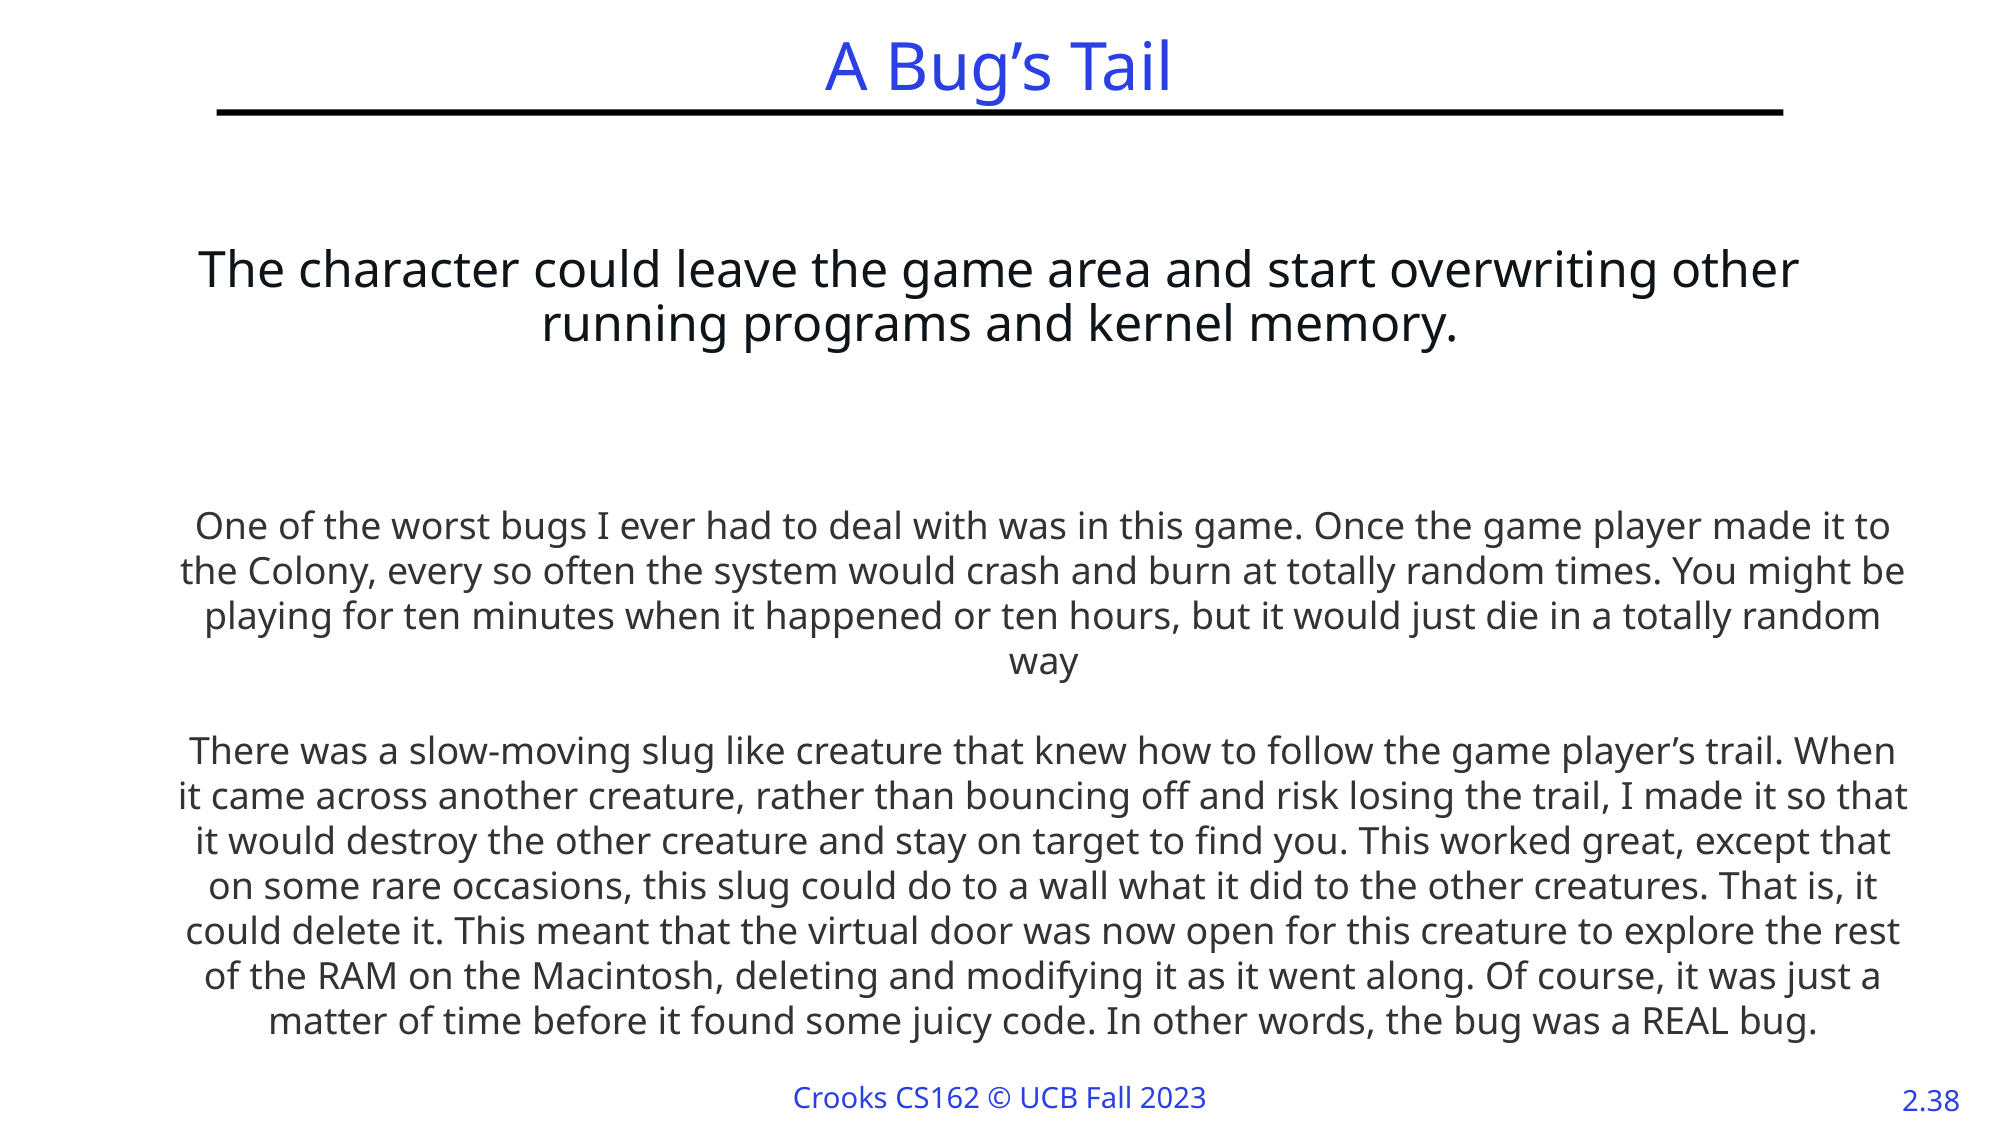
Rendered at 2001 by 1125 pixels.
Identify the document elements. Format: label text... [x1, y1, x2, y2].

list The character could leave the game area and start overwriting other running programs and kernel memory. [133, 237, 1867, 1075]
text_box One of the worst bugs I ever had to deal with was in this game. Once the game player made it to the Colony, every so often the system would crash and burn at totally random times. You might be playing for ten minutes when it happened or ten hours, but it would just die in a totally random way There was a slow-moving slug like creature that knew how to follow the game player’s trail. When it came across another creature, rather than bouncing off and risk losing the trail, I made it so that it would destroy the other creature and stay on target to find you. This worked great, except that on some rare occasions, this slug could do to a wall what it did to the other creatures. That is, it could delete it. This meant that the virtual door was now open for this creature to explore the rest of the RAM on the Macintosh, deleting and modifying it as it went along. Of course, it was just a matter of time before it found some juicy code. In other words, the bug was a REAL bug. [162, 449, 1925, 1095]
title A Bug’s Tail [216, 24, 1784, 113]
